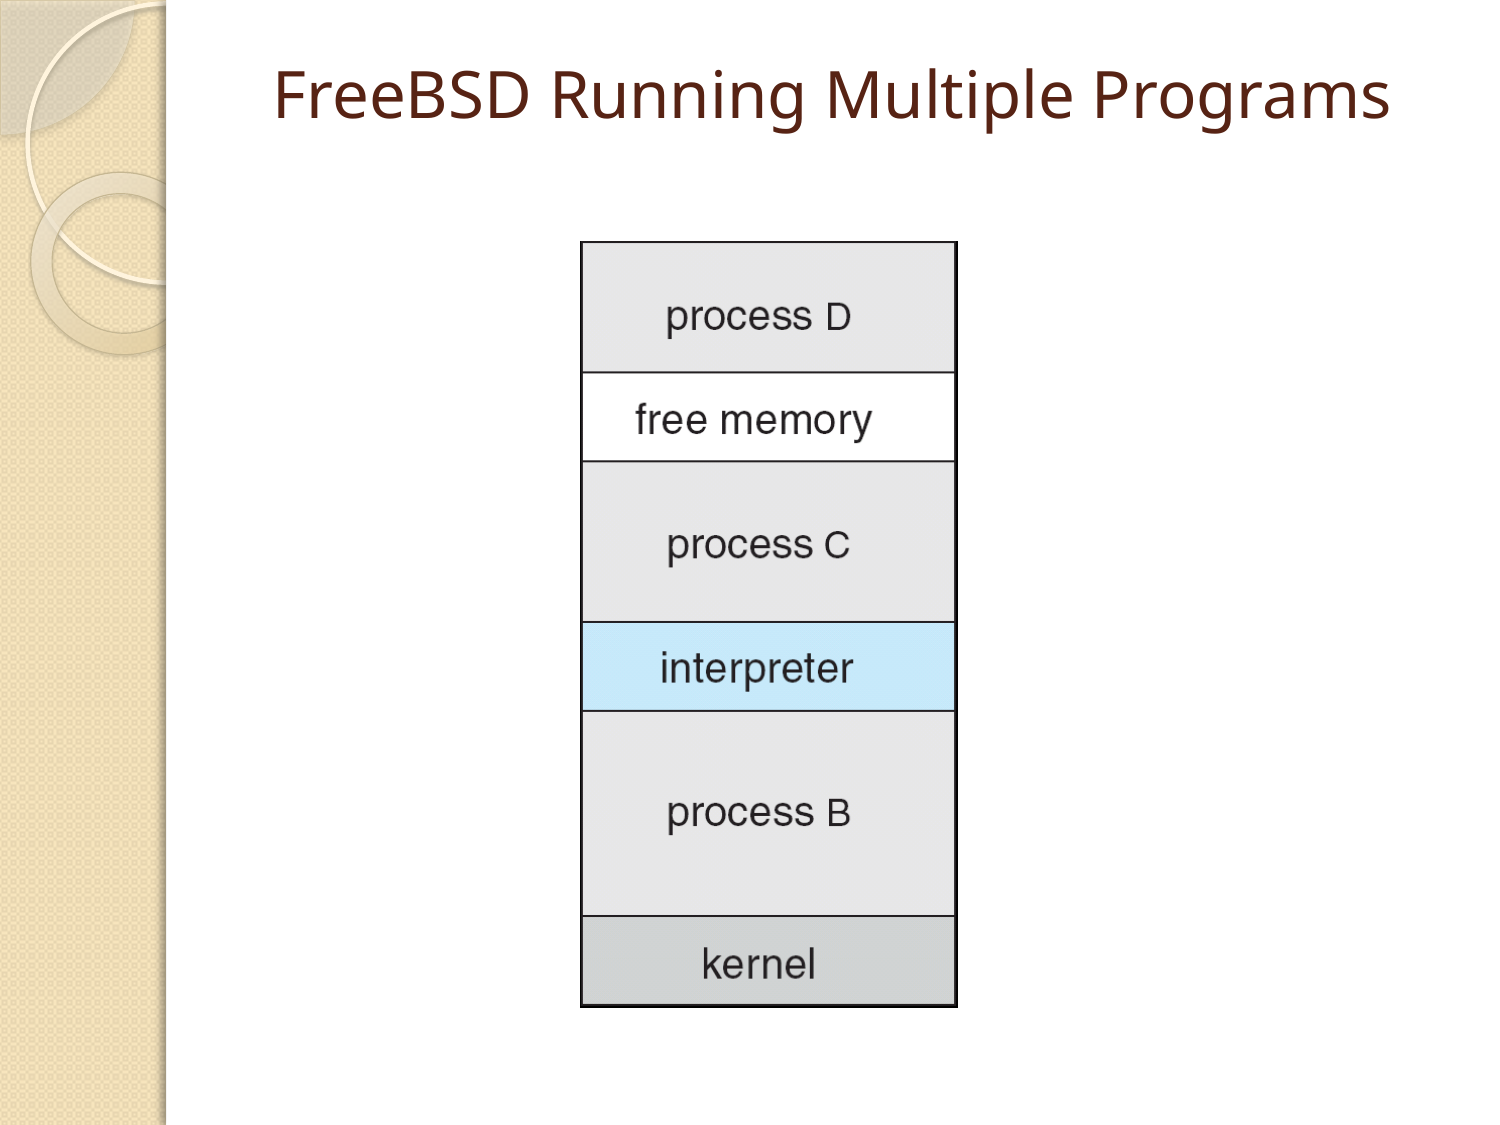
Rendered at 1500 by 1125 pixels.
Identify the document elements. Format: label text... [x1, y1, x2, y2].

title FreeBSD Running Multiple Programs [157, 45, 1500, 141]
picture [579, 240, 959, 1009]
